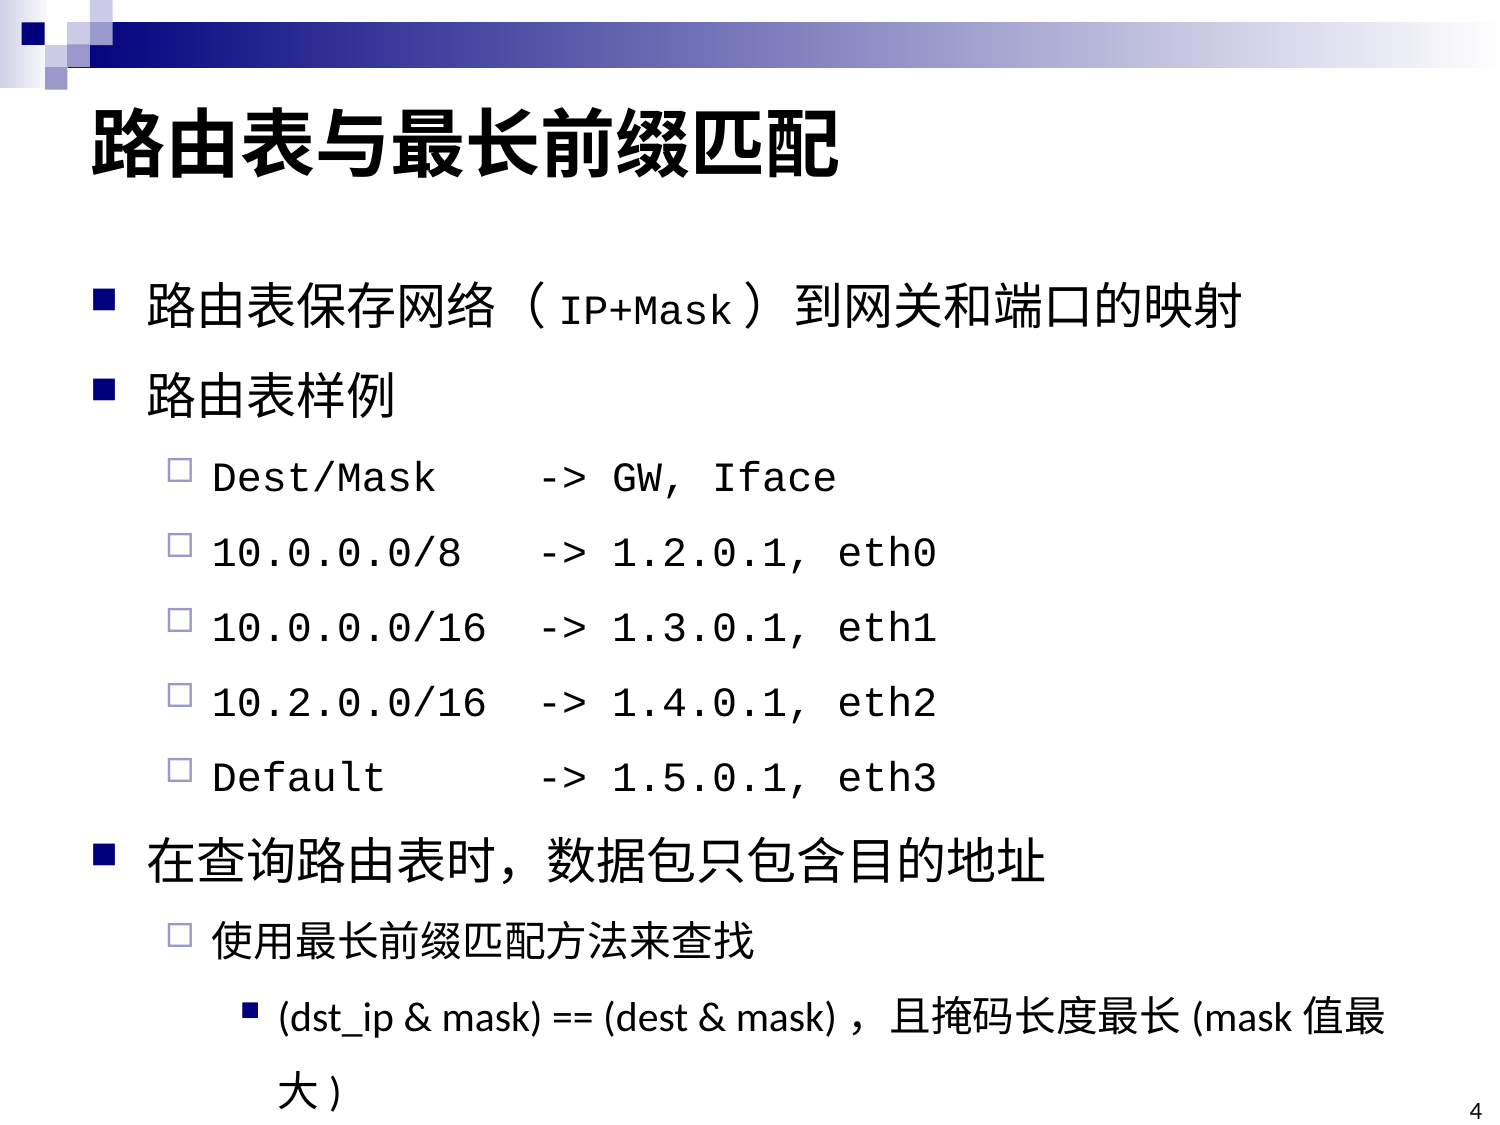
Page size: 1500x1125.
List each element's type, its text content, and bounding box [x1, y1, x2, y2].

list 路由表保存网络（IP+Mask）到网关和端口的映射 路由表样例 Dest/Mask -> GW, Iface 10.0.0.0/8 -> 1.2.0.1, eth0 10.0.0.0/16 -> 1.3.0.1, eth1 10.2.0.0/16 -> 1.4.0.1, eth2 Default -> 1.5.0.1, eth3 在查询路由表时，数据包只包含目的地址 使用最长前缀匹配方法来查找 (dst_ip & mask) == (dest & mask)，且掩码长度最长(mask值最大) [75, 237, 1425, 1063]
slide_number 4 [1448, 1100, 1483, 1125]
title 路由表与最长前缀匹配 [75, 75, 1425, 209]
